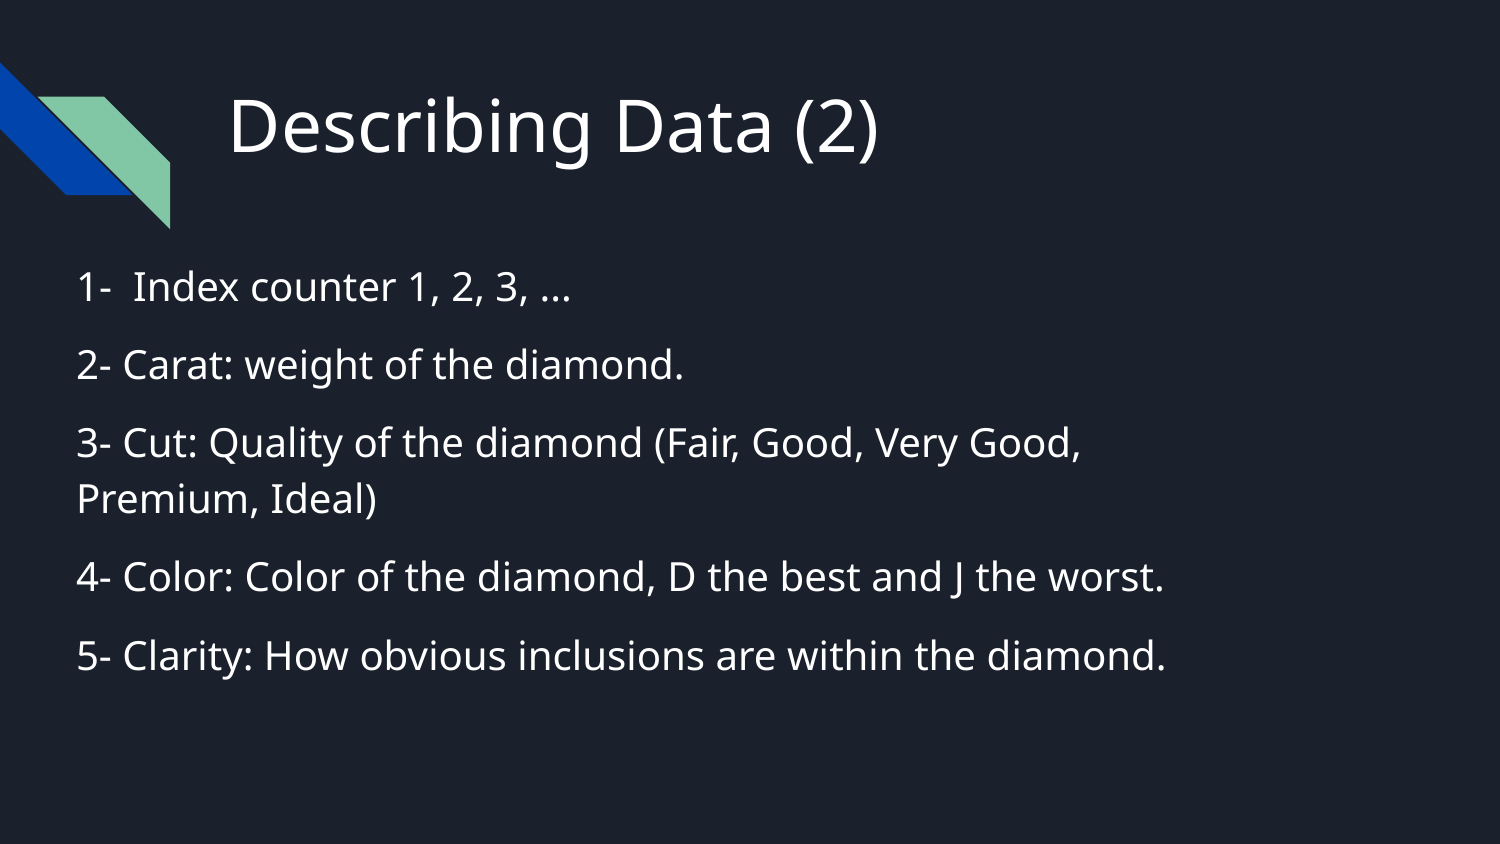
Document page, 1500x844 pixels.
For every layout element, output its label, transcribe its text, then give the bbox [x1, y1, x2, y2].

title Describing Data (2) [212, 64, 1368, 215]
list 1- Index counter 1, 2, 3, ... 2- Carat: weight of the diamond. 3- Cut: Quality of the diamond (Fair, Good, Very Good, Premium, Ideal) 4- Color: Color of the diamond, D the best and J the worst. 5- Clarity: How obvious inclusions are within the diamond. [61, 238, 1216, 764]
